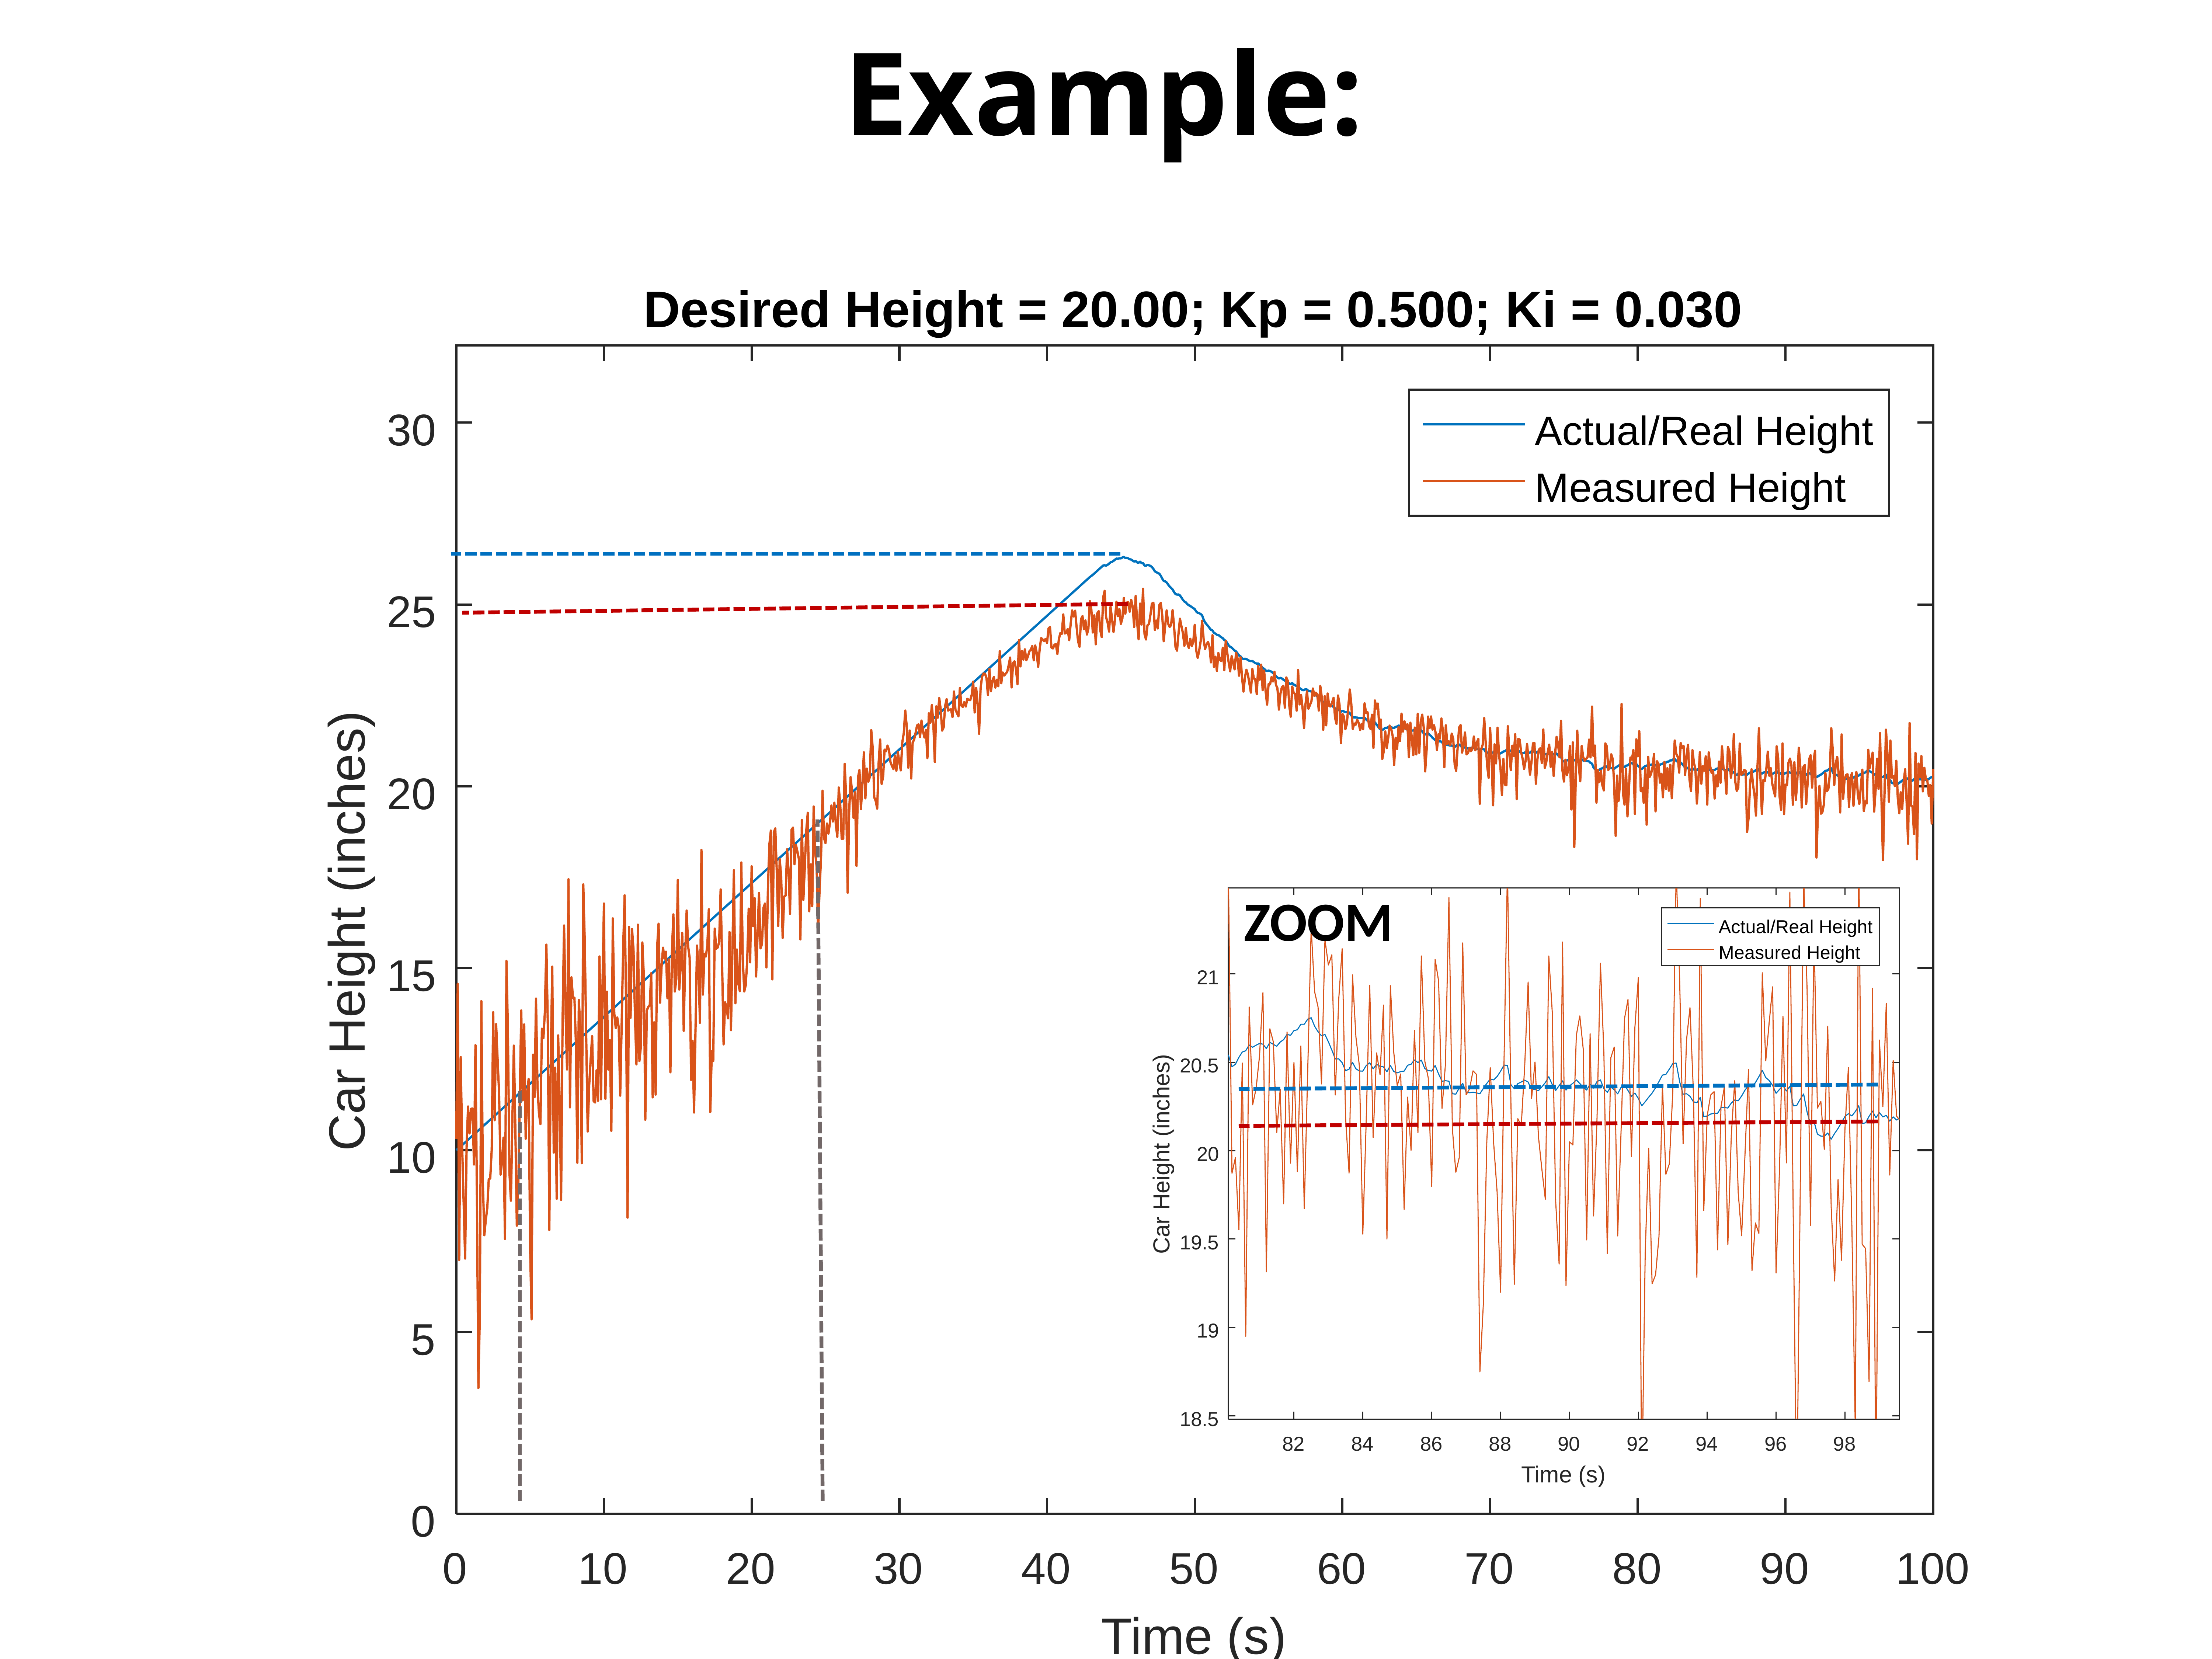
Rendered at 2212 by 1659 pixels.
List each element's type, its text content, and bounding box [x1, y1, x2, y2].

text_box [1128, 883, 1980, 1489]
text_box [462, 604, 1128, 613]
picture [208, 240, 2110, 1659]
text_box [817, 819, 823, 1501]
title Example: [150, 26, 2058, 170]
